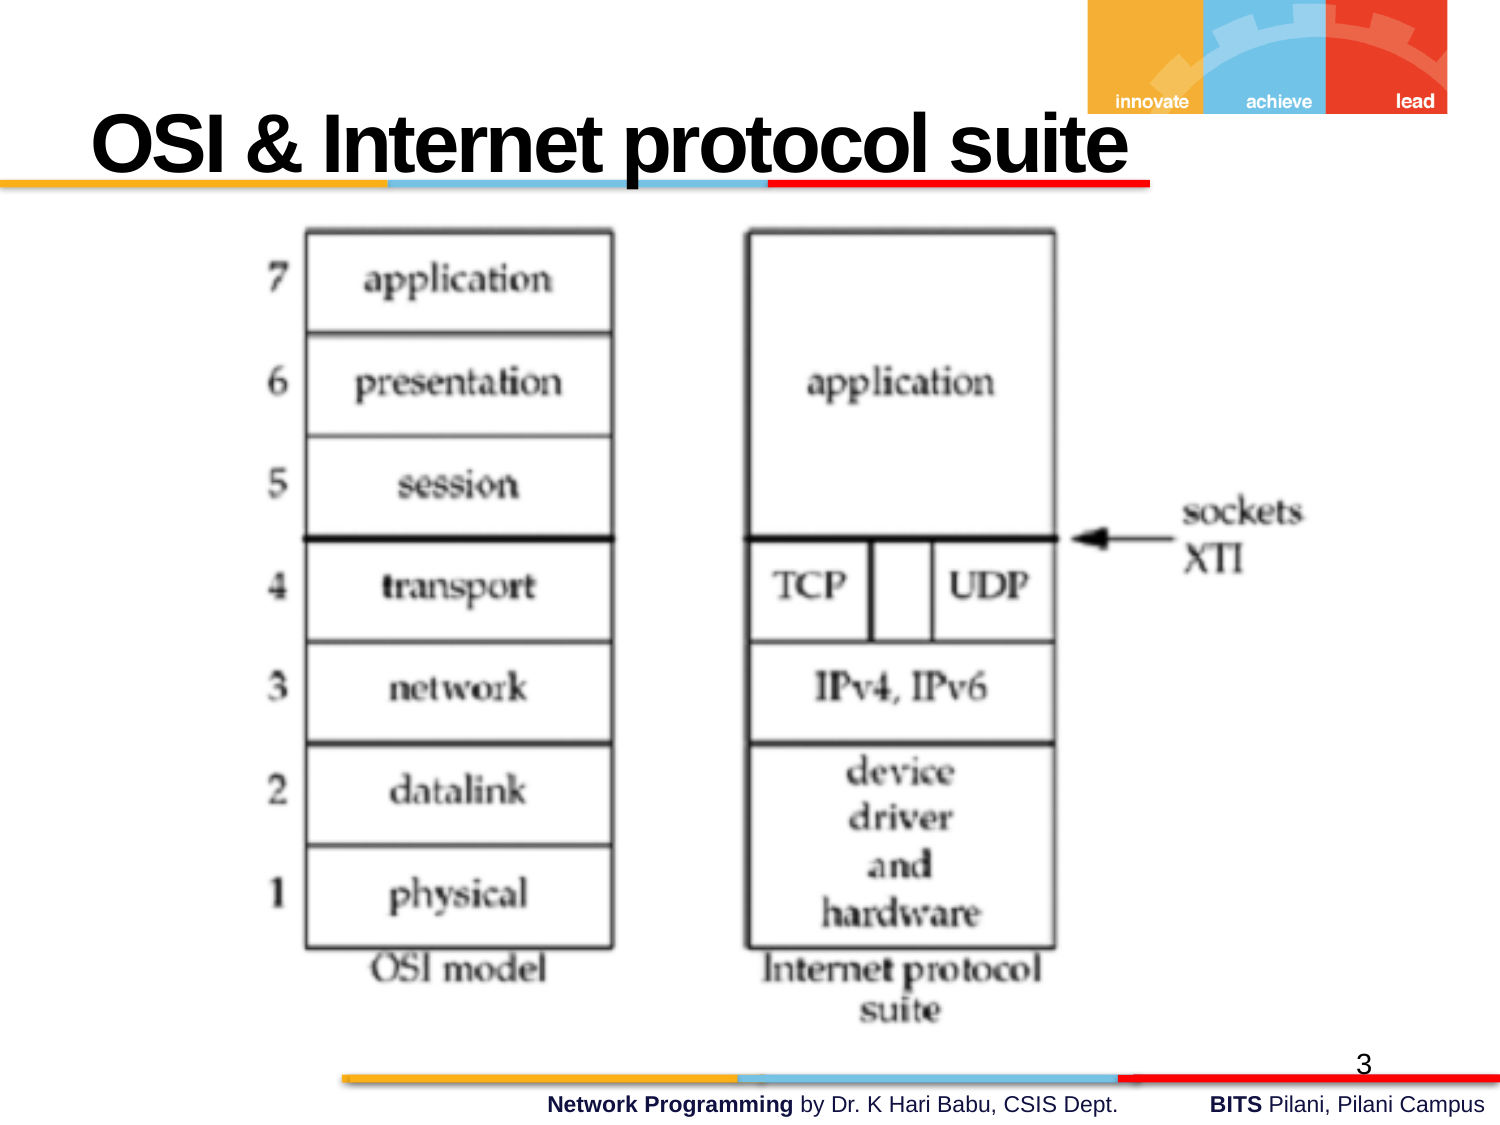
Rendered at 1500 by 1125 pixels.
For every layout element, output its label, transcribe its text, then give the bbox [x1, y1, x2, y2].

picture [1087, 0, 1448, 114]
title OSI & Internet protocol suite [75, 45, 1425, 233]
picture [212, 199, 1326, 1042]
text_box 3 [1074, 1024, 1388, 1100]
